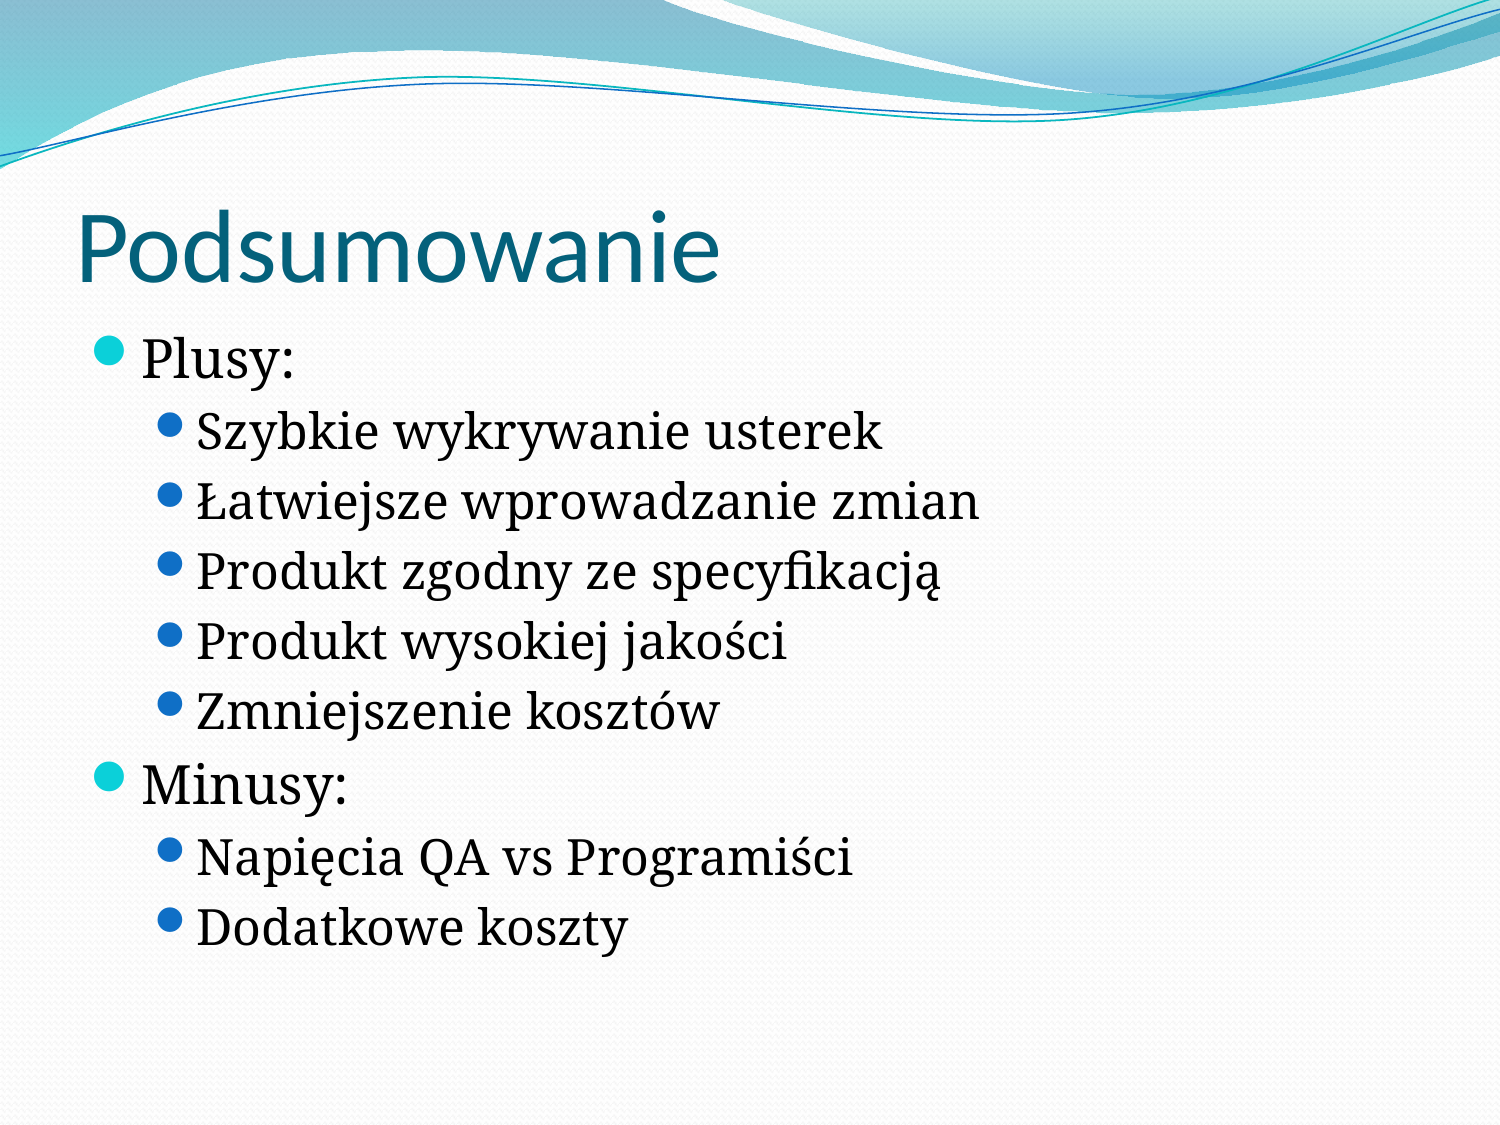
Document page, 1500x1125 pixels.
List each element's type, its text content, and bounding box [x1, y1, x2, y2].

list Plusy: Szybkie wykrywanie usterek Łatwiejsze wprowadzanie zmian Produkt zgodny ze specyfikacją Produkt wysokiej jakości Zmniejszenie kosztów Minusy: Napięcia QA vs Programiści Dodatkowe koszty [75, 317, 1425, 1038]
title Podsumowanie [75, 115, 1425, 303]
